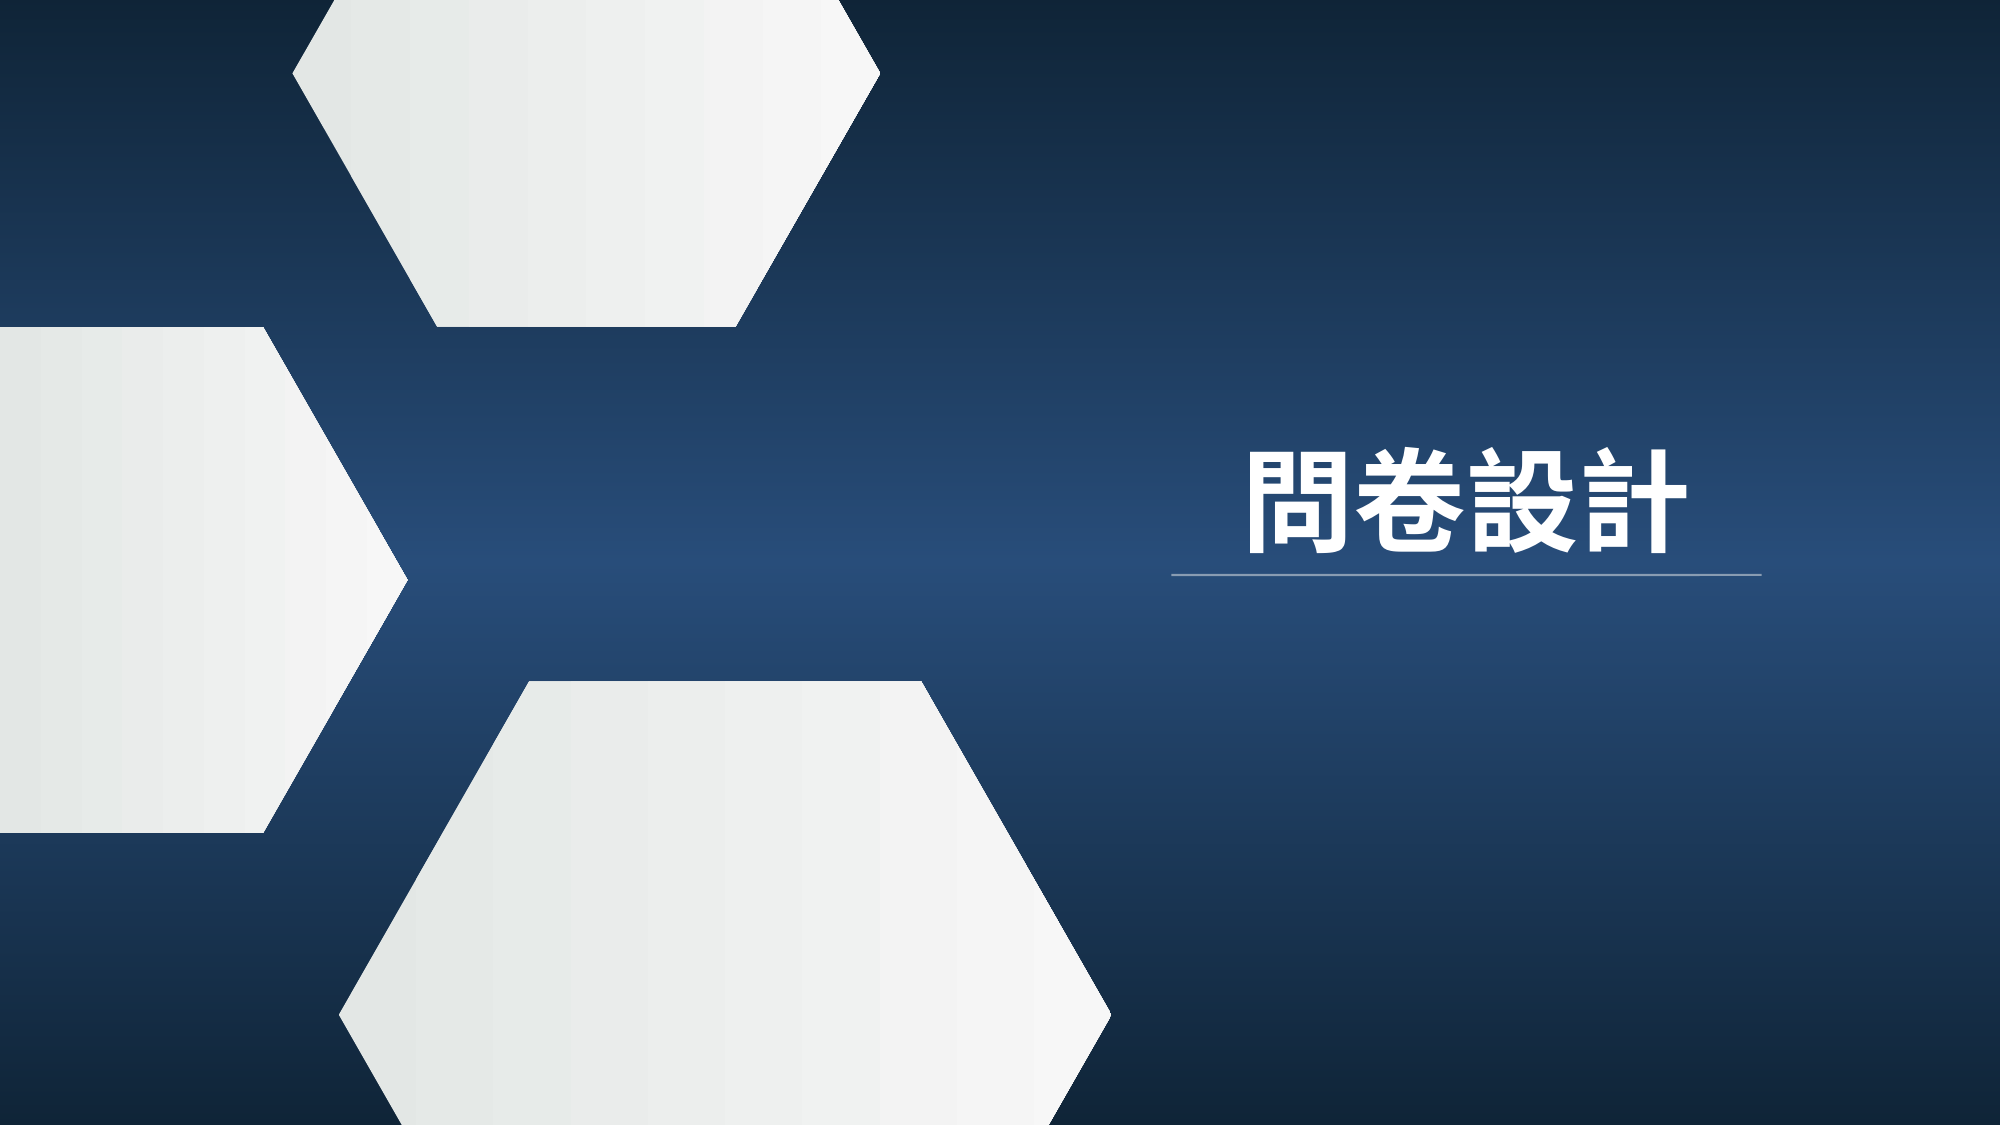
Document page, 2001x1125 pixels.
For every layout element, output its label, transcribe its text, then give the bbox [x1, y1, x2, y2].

text_box [0, 326, 408, 834]
text_box [338, 681, 1112, 1125]
text_box [292, 0, 881, 327]
text_box 問卷設計 [1139, 423, 1794, 574]
